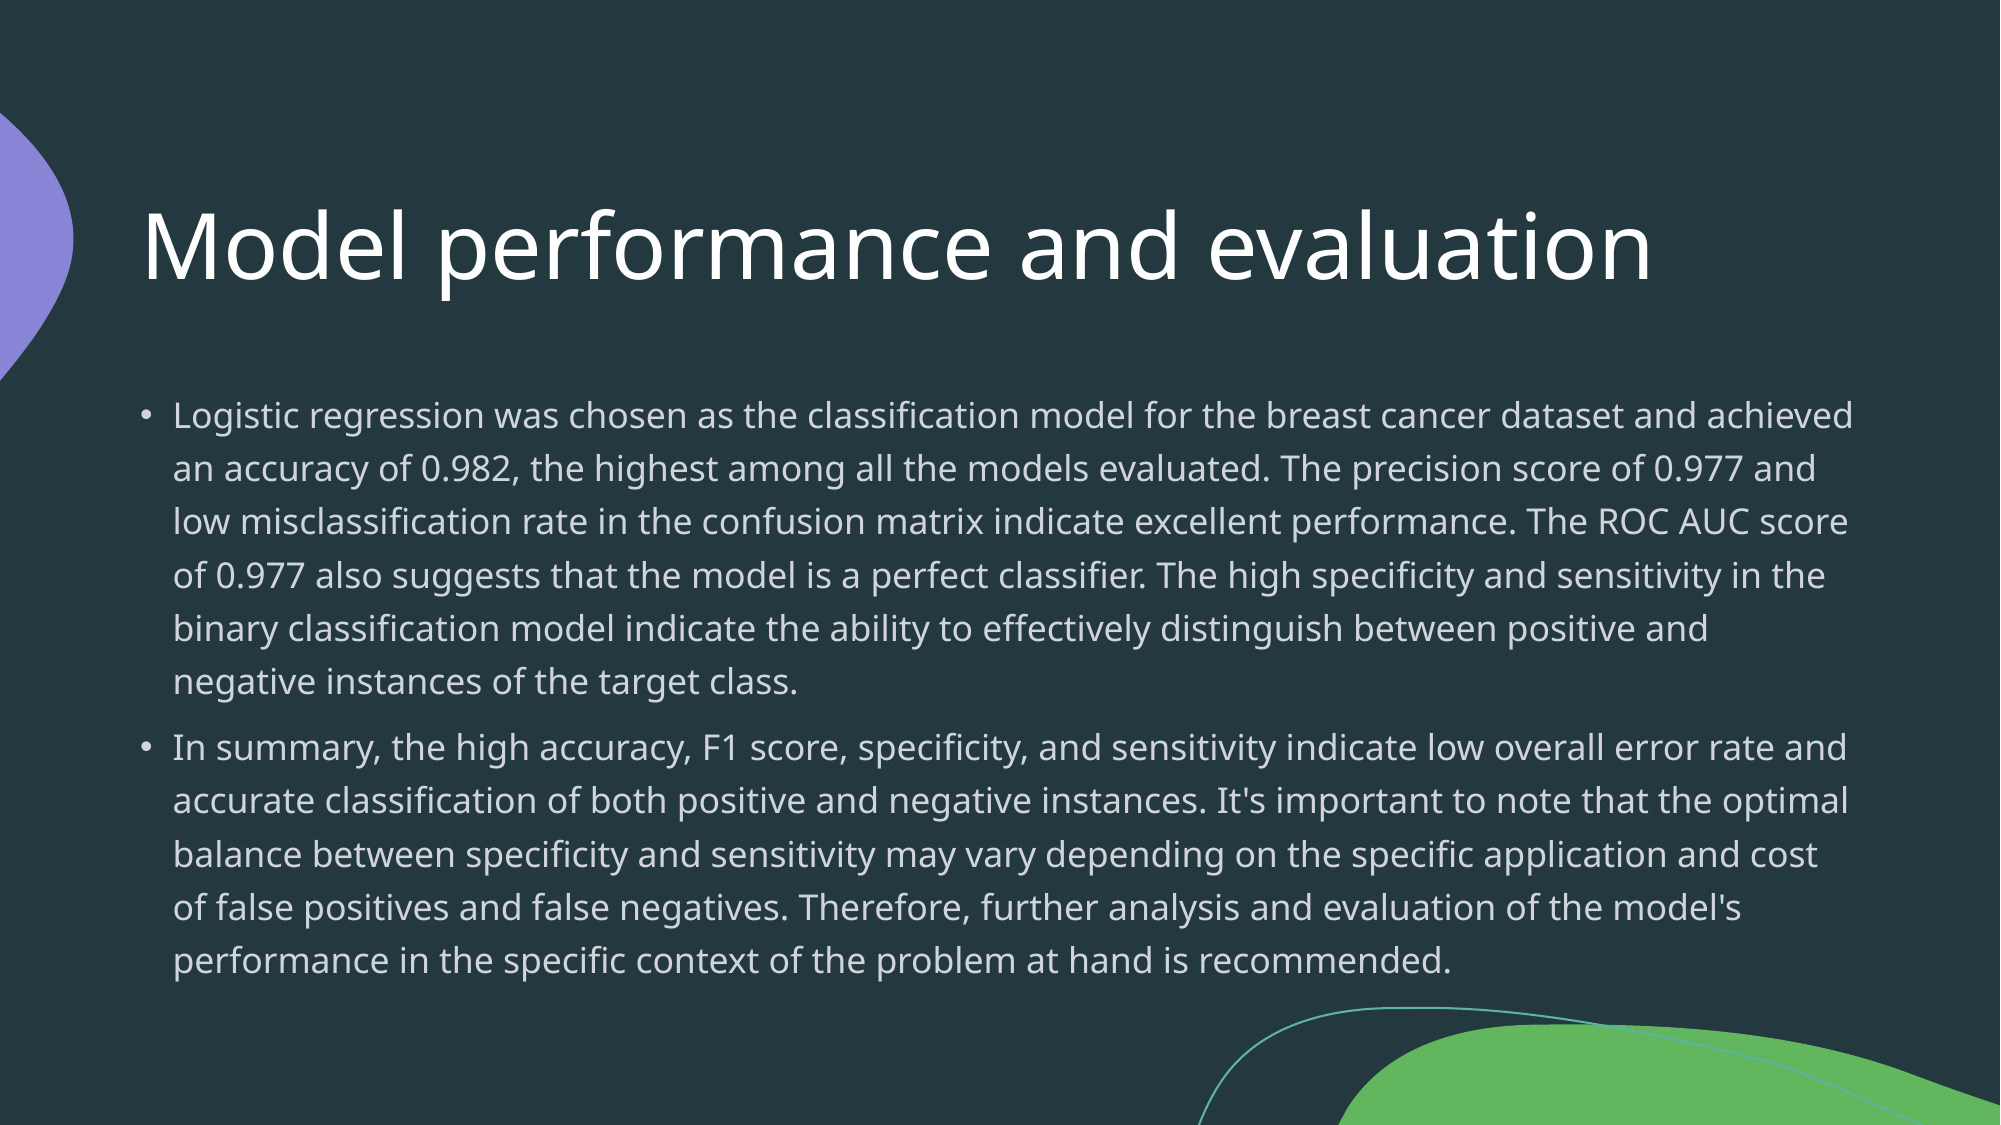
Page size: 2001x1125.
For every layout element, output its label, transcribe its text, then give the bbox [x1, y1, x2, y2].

title Model performance and evaluation [125, 125, 1875, 375]
list Logistic regression was chosen as the classification model for the breast cancer dataset and achieved an accuracy of 0.982, the highest among all the models evaluated. The precision score of 0.977 and low misclassification rate in the confusion matrix indicate excellent performance. The ROC AUC score of 0.977 also suggests that the model is a perfect classifier. The high specificity and sensitivity in the binary classification model indicate the ability to effectively distinguish between positive and negative instances of the target class. In summary, the high accuracy, F1 score, specificity, and sensitivity indicate low overall error rate and accurate classification of both positive and negative instances. It's important to note that the optimal balance between specificity and sensitivity may vary depending on the specific application and cost of false positives and false negatives. Therefore, further analysis and evaluation of the model's performance in the specific context of the problem at hand is recommended. [125, 375, 1875, 1002]
